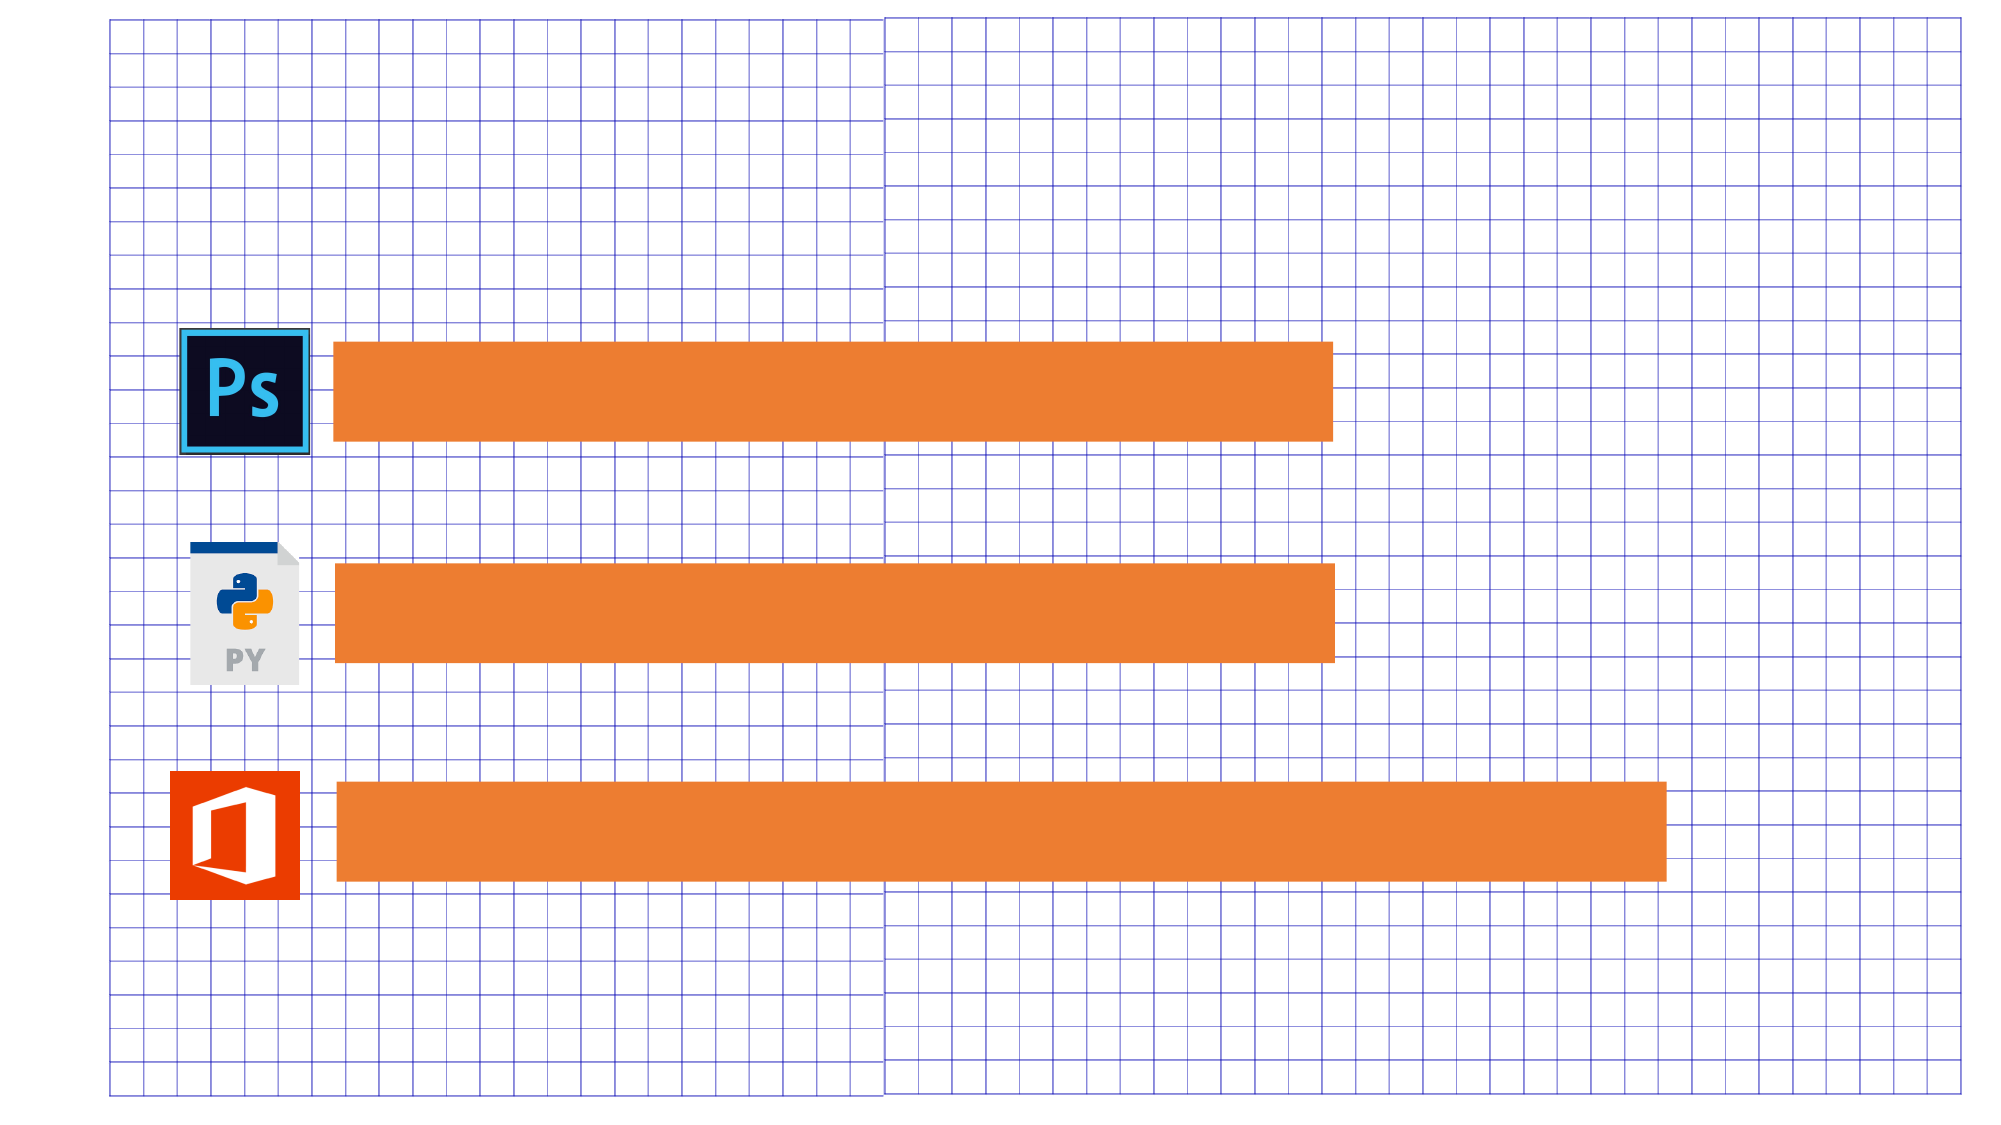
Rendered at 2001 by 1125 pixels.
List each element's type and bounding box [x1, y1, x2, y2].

picture [190, 541, 300, 685]
text_box [83, 0, 1974, 1111]
picture [170, 770, 300, 900]
picture [179, 328, 311, 455]
